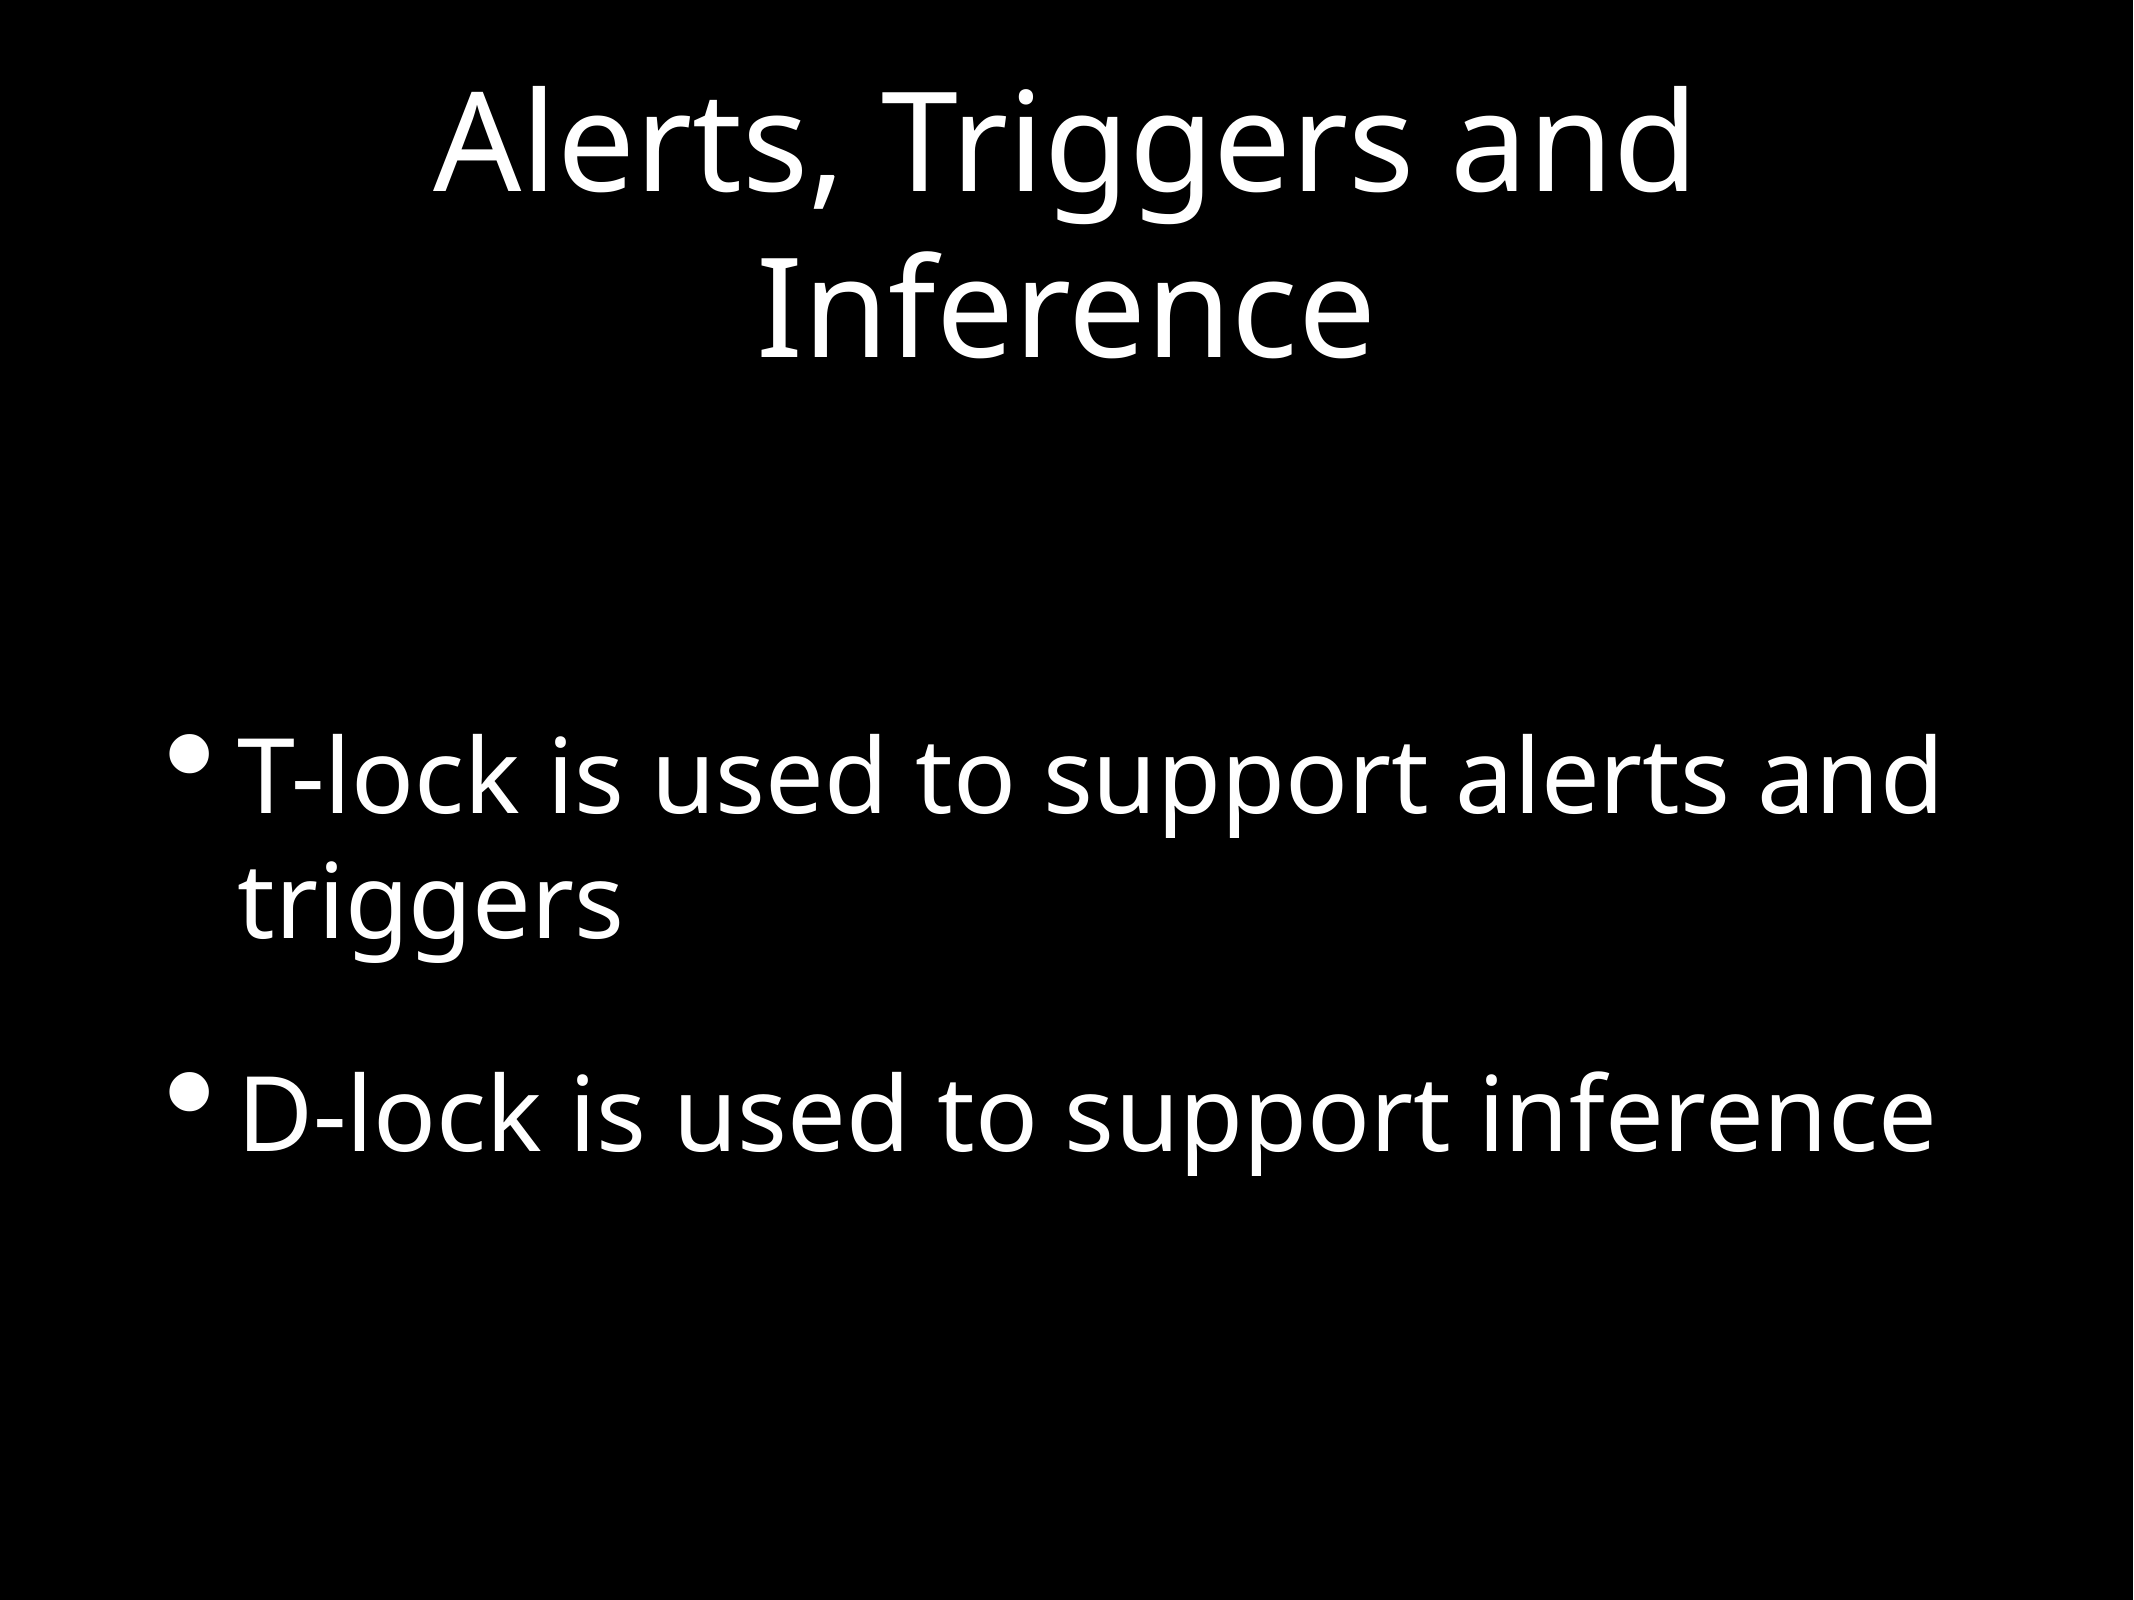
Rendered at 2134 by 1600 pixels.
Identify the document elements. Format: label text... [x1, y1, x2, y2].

title Alerts, Triggers and Inference [155, 41, 1978, 397]
list T-lock is used to support alerts and triggers D-lock is used to support inference [155, 424, 1978, 1457]
